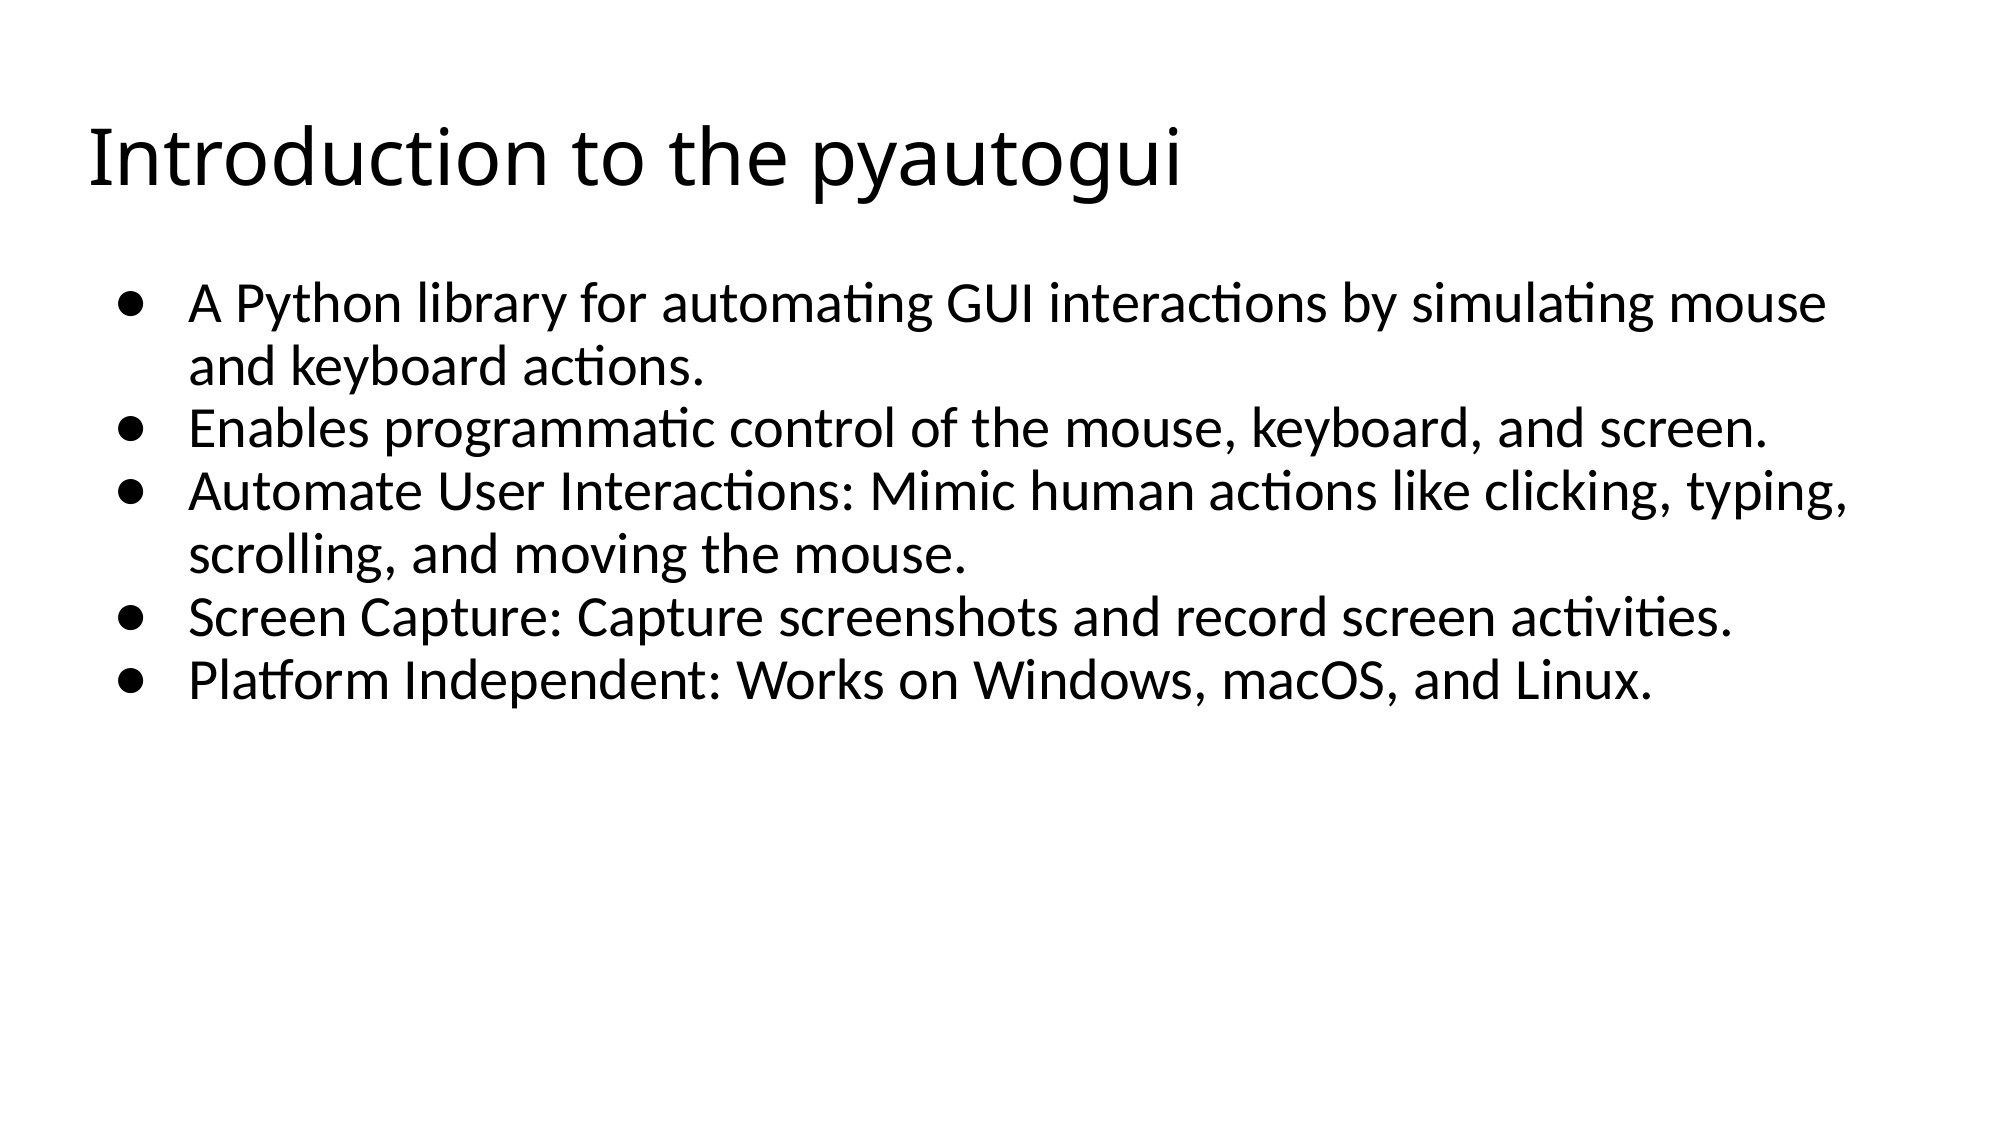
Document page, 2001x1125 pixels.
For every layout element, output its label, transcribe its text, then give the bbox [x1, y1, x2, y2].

list A Python library for automating GUI interactions by simulating mouse and keyboard actions. Enables programmatic control of the mouse, keyboard, and screen. Automate User Interactions: Mimic human actions like clicking, typing, scrolling, and moving the mouse. Screen Capture: Capture screenshots and record screen activities. Platform Independent: Works on Windows, macOS, and Linux. [68, 252, 1932, 1000]
title Introduction to the pyautogui [68, 97, 1932, 223]
